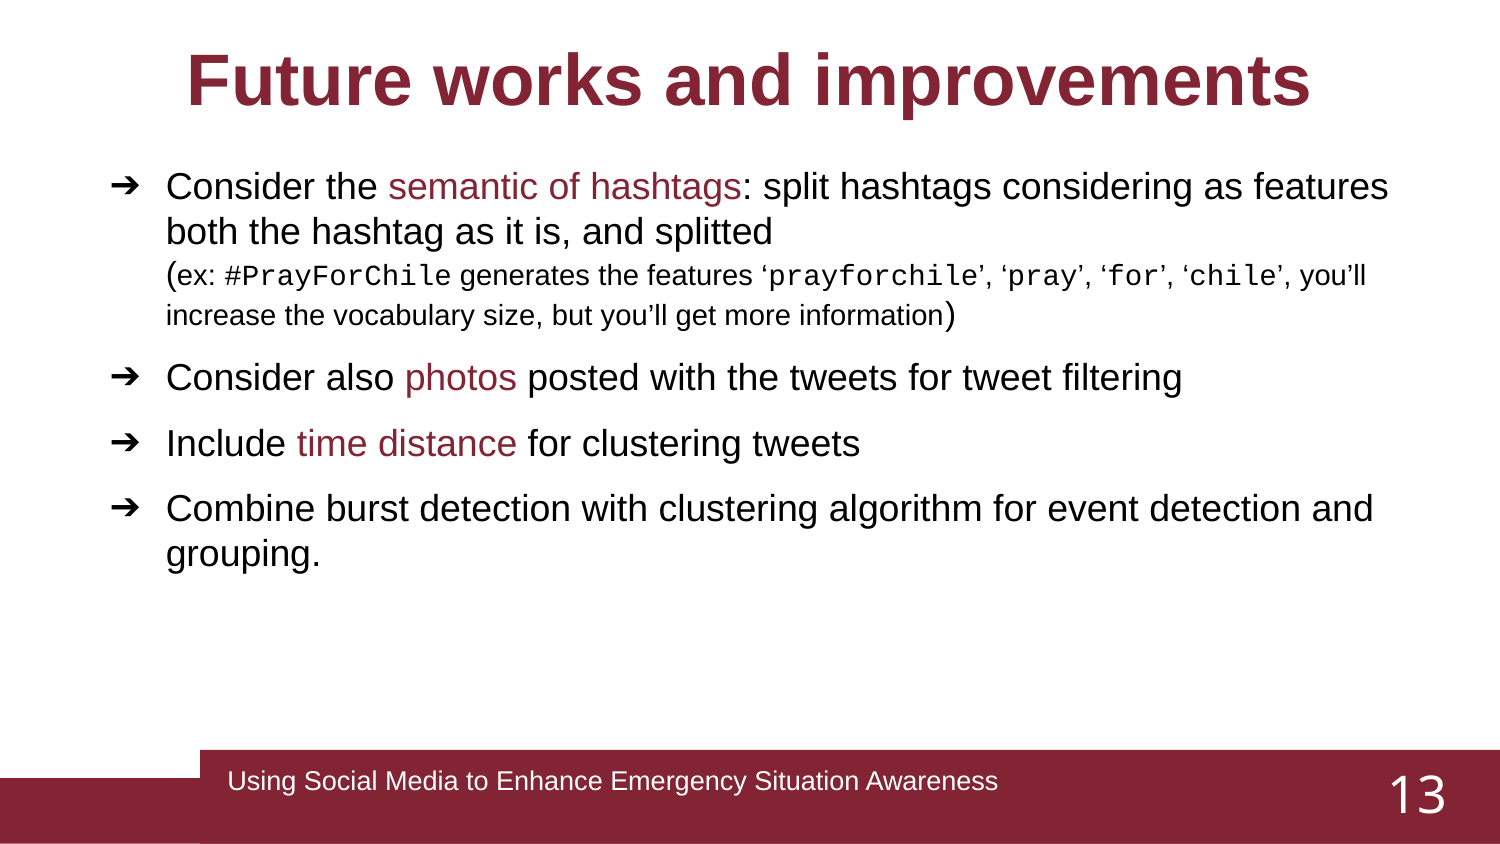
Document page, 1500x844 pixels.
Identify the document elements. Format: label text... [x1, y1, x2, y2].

title Future works and improvements [0, 25, 1500, 129]
slide_number ‹#› [1149, 753, 1463, 811]
slide_number Using Social Media to Enhance Emergency Situation Awareness [212, 756, 1021, 813]
text_box Consider the semantic of hashtags: split hashtags considering as features both the hashtag as it is, and splitted (ex: #PrayForChile generates the features ‘prayforchile’, ‘pray’, ‘for’, ‘chile’, you’ll increase the vocabulary size, but you’ll get more information) Consider also photos posted with the tweets for tweet filtering Include time distance for clustering tweets Combine burst detection with clustering algorithm for event detection and grouping. [75, 154, 1424, 732]
